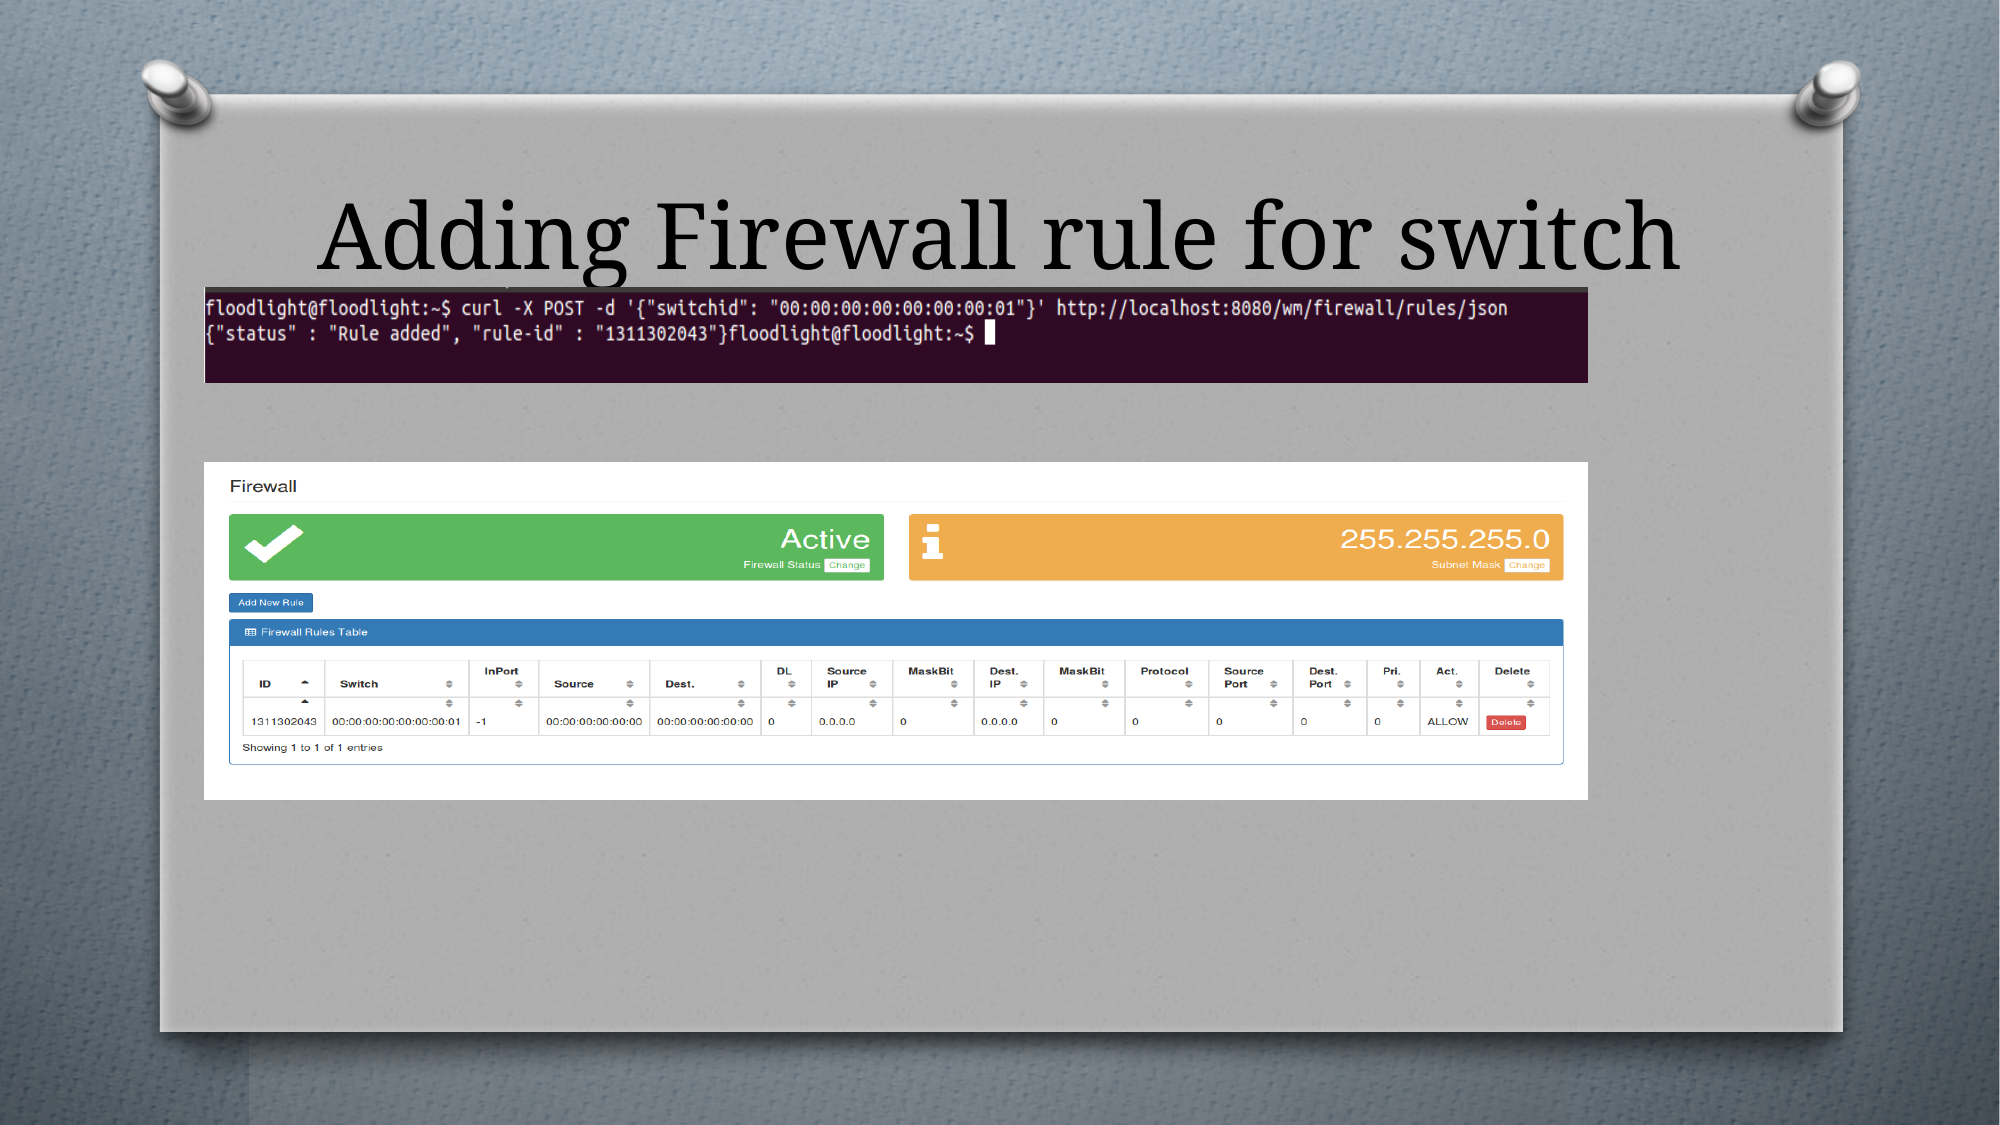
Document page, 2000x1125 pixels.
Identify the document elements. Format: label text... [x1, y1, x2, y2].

title Adding Firewall rule for switch [239, 134, 1763, 332]
picture [1763, 30, 1911, 161]
picture [203, 462, 1588, 801]
picture [107, 24, 256, 158]
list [203, 287, 1588, 383]
